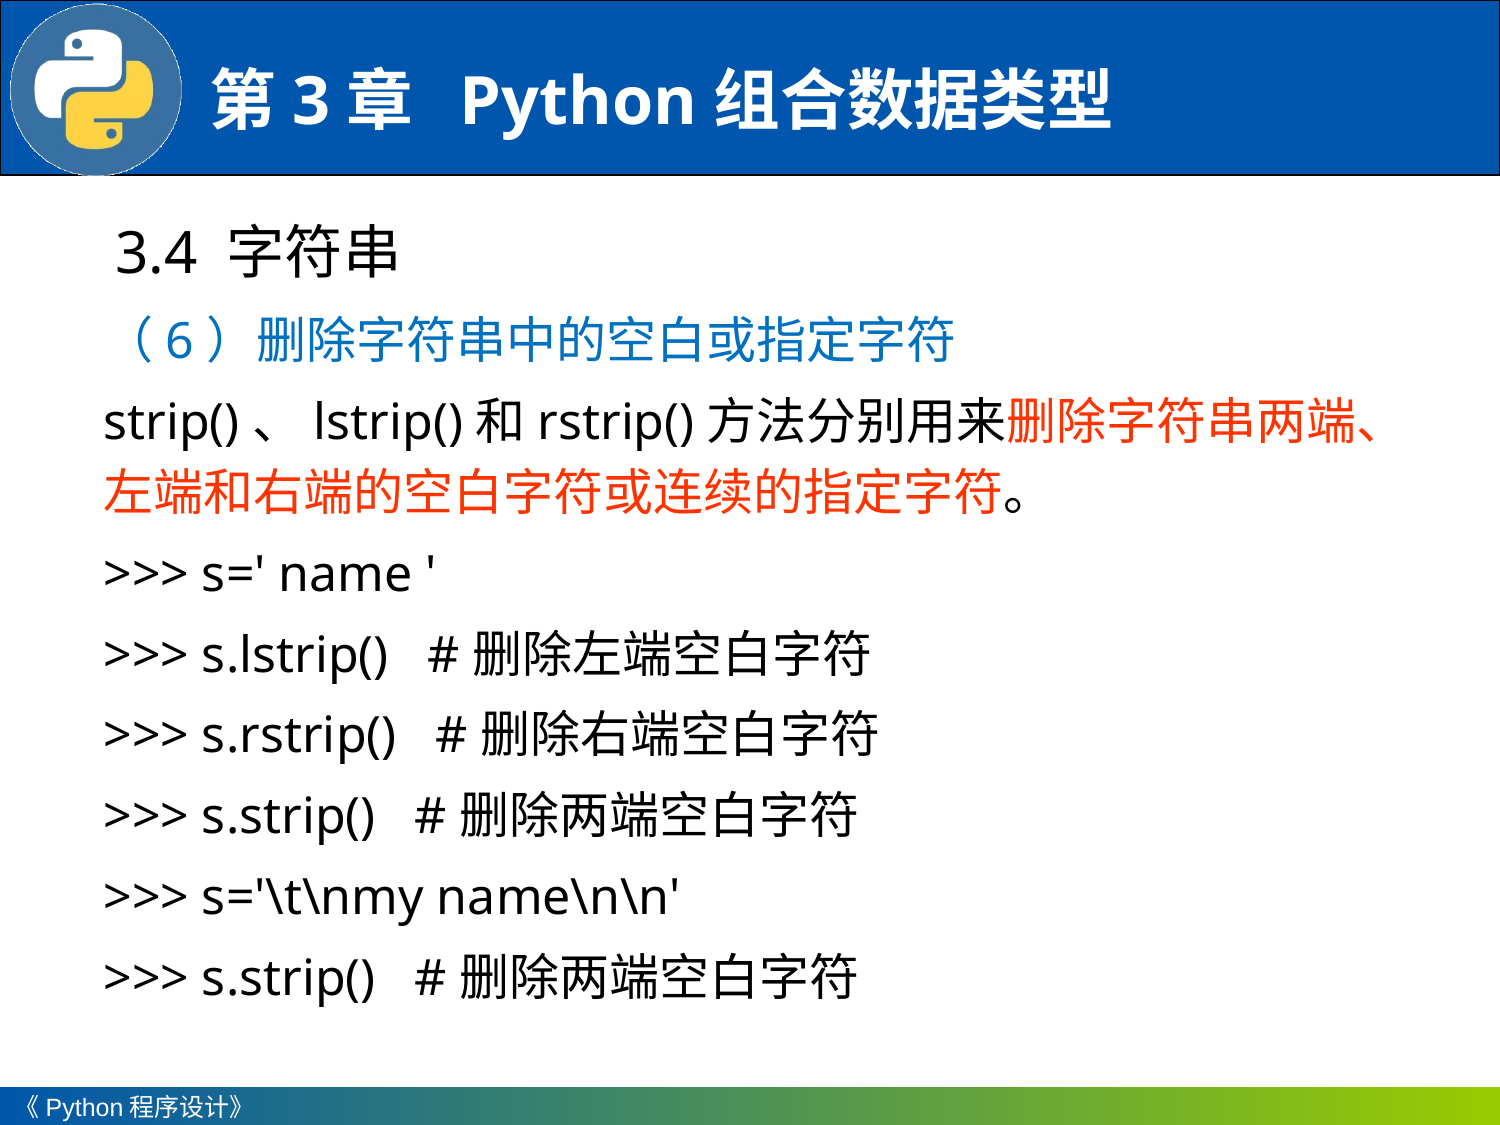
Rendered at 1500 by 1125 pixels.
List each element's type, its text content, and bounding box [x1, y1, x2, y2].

picture [5, 0, 184, 178]
list 3.4 字符串 [100, 208, 782, 290]
text_box （6）删除字符串中的空白或指定字符 strip()、lstrip()和rstrip()方法分别用来删除字符串两端、左端和右端的空白字符或连续的指定字符。 >>> s=' name ' >>> s.lstrip() #删除左端空白字符 >>> s.rstrip() #删除右端空白字符 >>> s.strip() #删除两端空白字符 >>> s='\t\nmy name\n\n' >>> s.strip() #删除两端空白字符 [88, 290, 1424, 1094]
